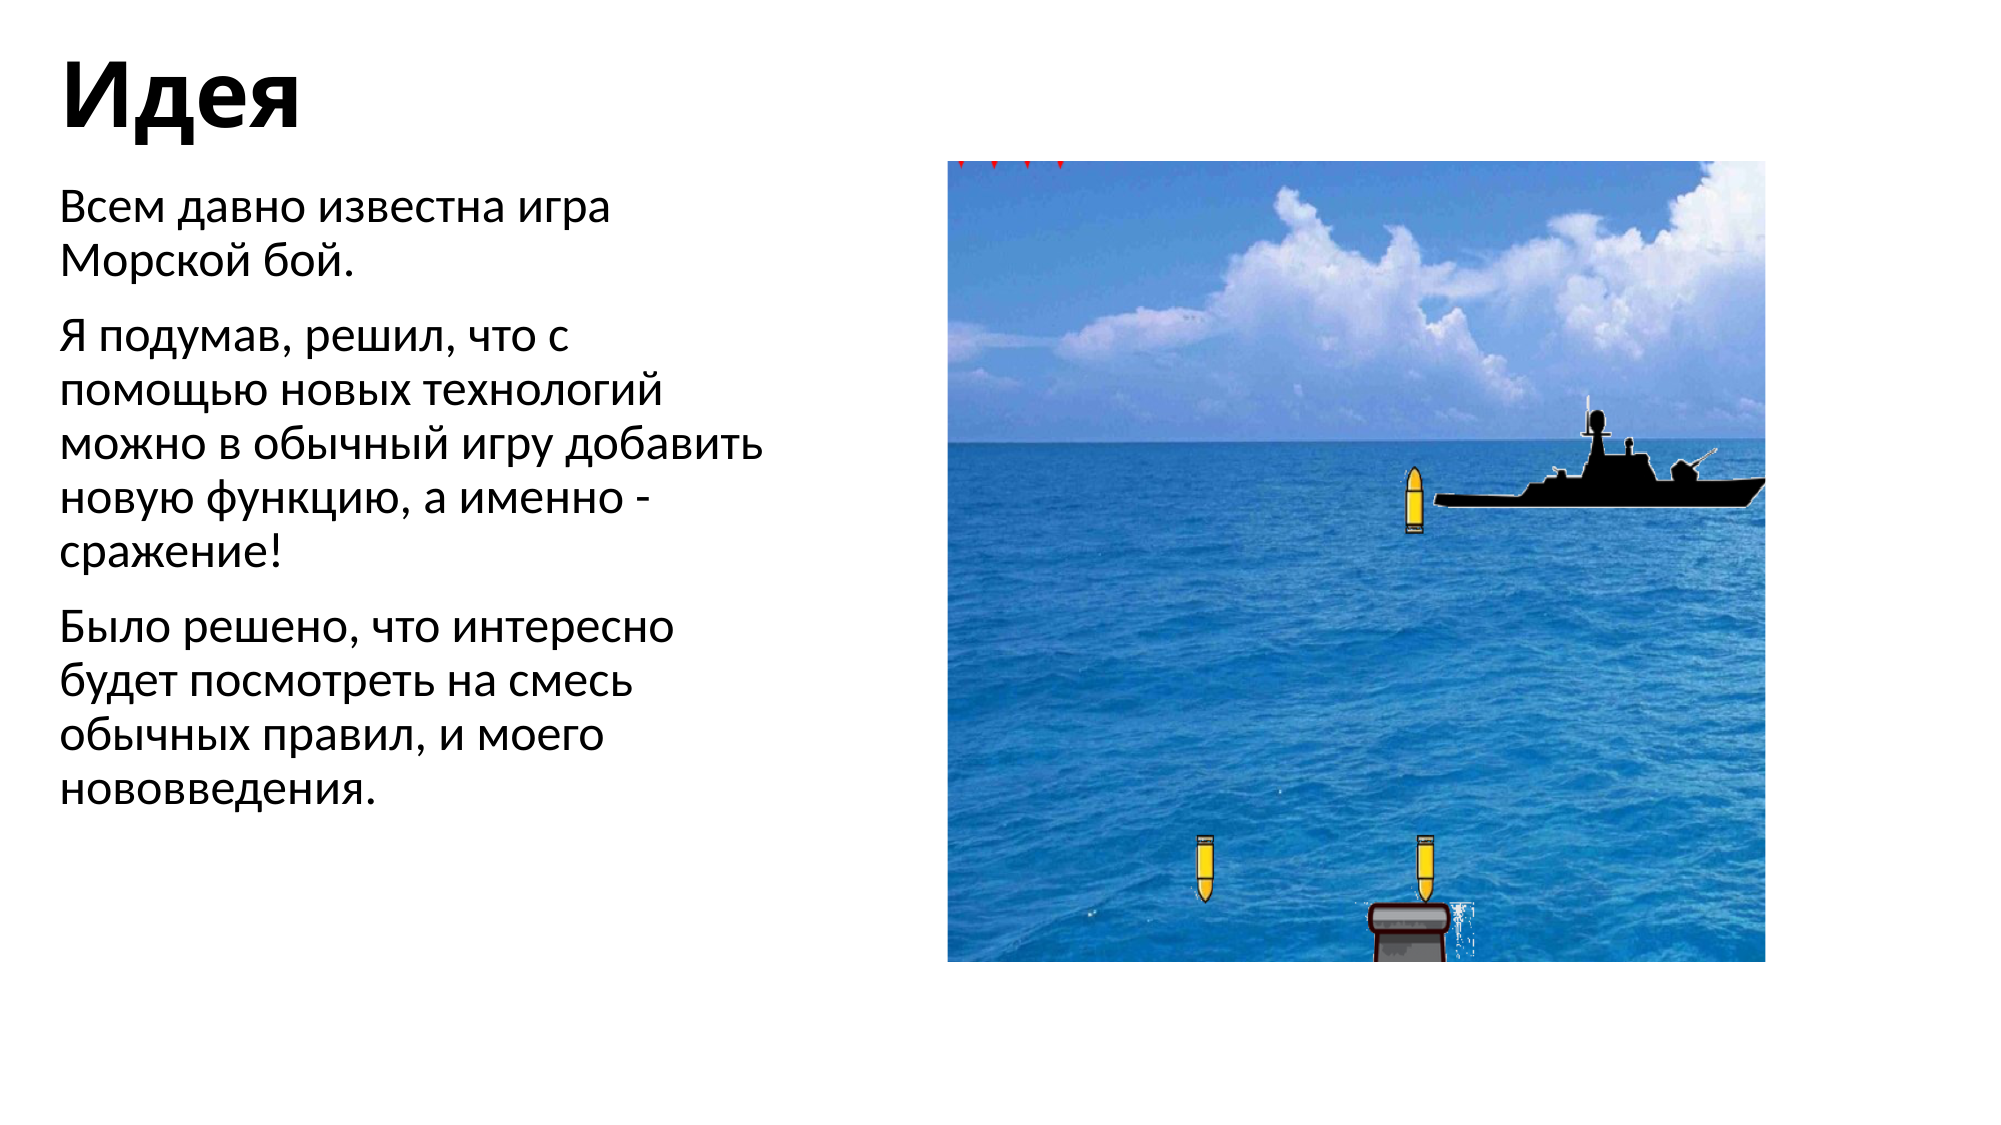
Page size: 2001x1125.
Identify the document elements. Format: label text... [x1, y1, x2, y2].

list Всем давно известна игра Морской бой. Я подумав, решил, что с помощью новых технологий можно в обычный игру добавить новую функцию, а именно - сражение! Было решено, что интересно будет посмотреть на смесь обычных правил, и моего нововведения. [44, 172, 783, 961]
picture [947, 161, 1766, 962]
title Идея [44, 0, 690, 155]
